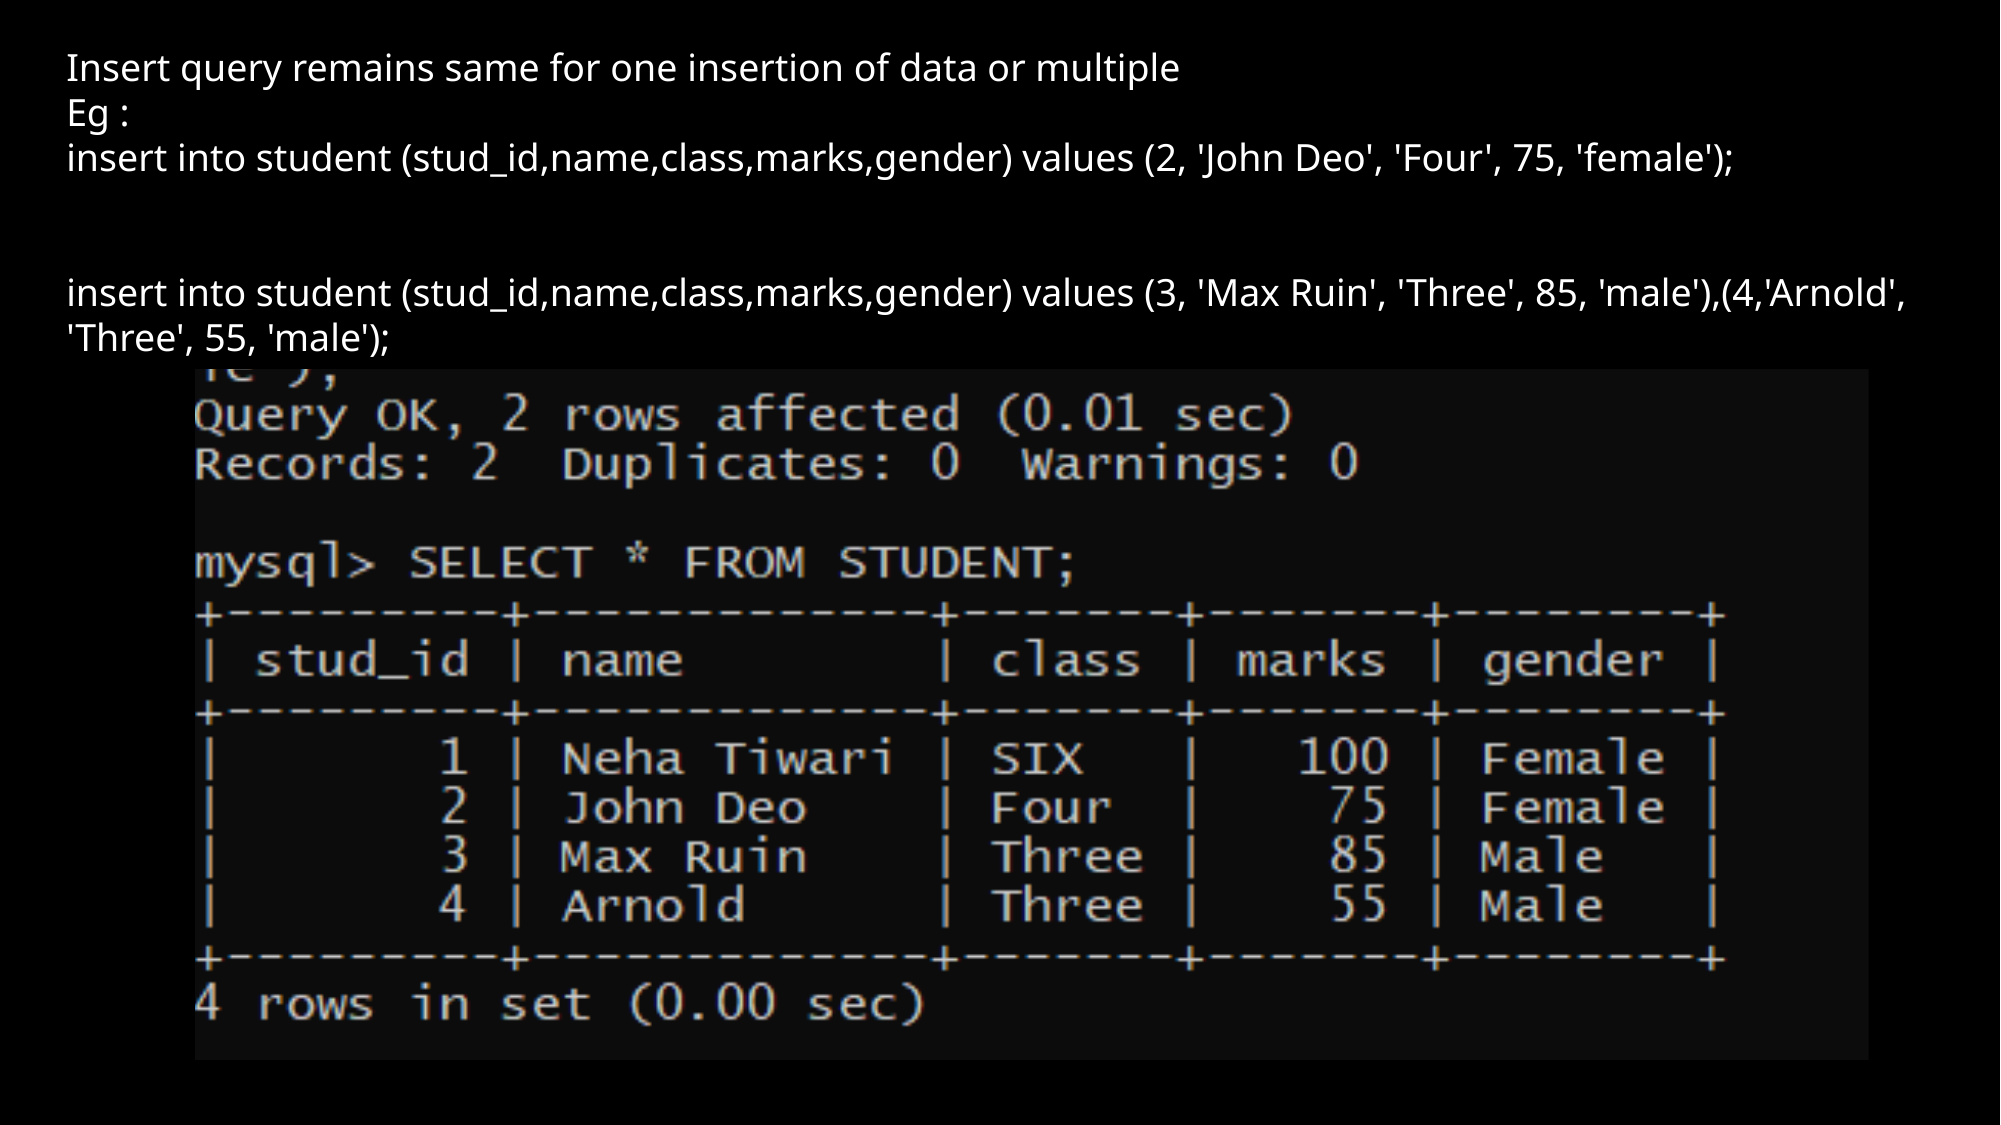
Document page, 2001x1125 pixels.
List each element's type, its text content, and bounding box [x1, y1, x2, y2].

picture [194, 369, 1869, 1060]
text_box Insert query remains same for one insertion of data or multiple Eg : insert into student (stud_id,name,class,marks,gender) values (2, 'John Deo', 'Four', 75, 'female'); insert into student (stud_id,name,class,marks,gender) values (3, 'Max Ruin', 'Three', 85, 'male'),(4,'Arnold', 'Three', 55, 'male'); [51, 36, 1933, 367]
